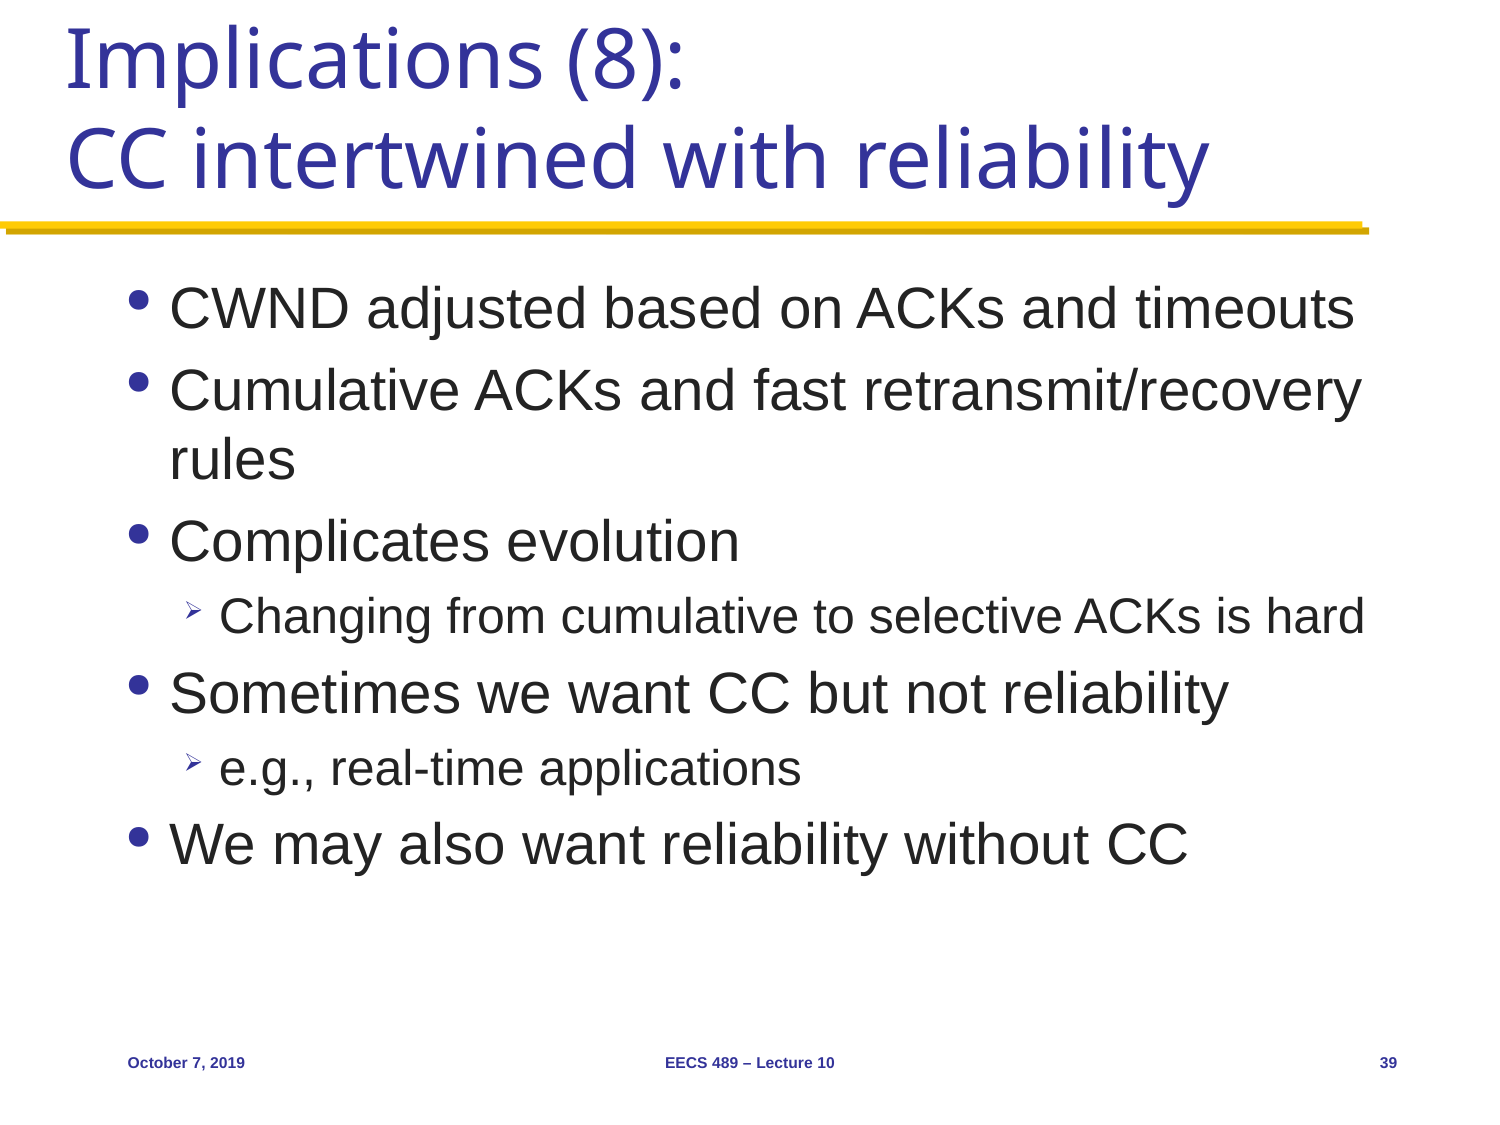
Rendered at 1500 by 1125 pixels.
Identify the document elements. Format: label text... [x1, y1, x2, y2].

list CWND adjusted based on ACKs and timeouts Cumulative ACKs and fast retransmit/recovery rules Complicates evolution Changing from cumulative to selective ACKs is hard Sometimes we want CC but not reliability e.g., real-time applications We may also want reliability without CC [112, 262, 1413, 988]
slide_number 39 [1312, 1024, 1413, 1101]
title Implications (8): CC intertwined with reliability [49, 24, 1451, 213]
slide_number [112, 1024, 426, 1101]
footer EECS 489 – Lecture 10 [512, 1024, 988, 1101]
